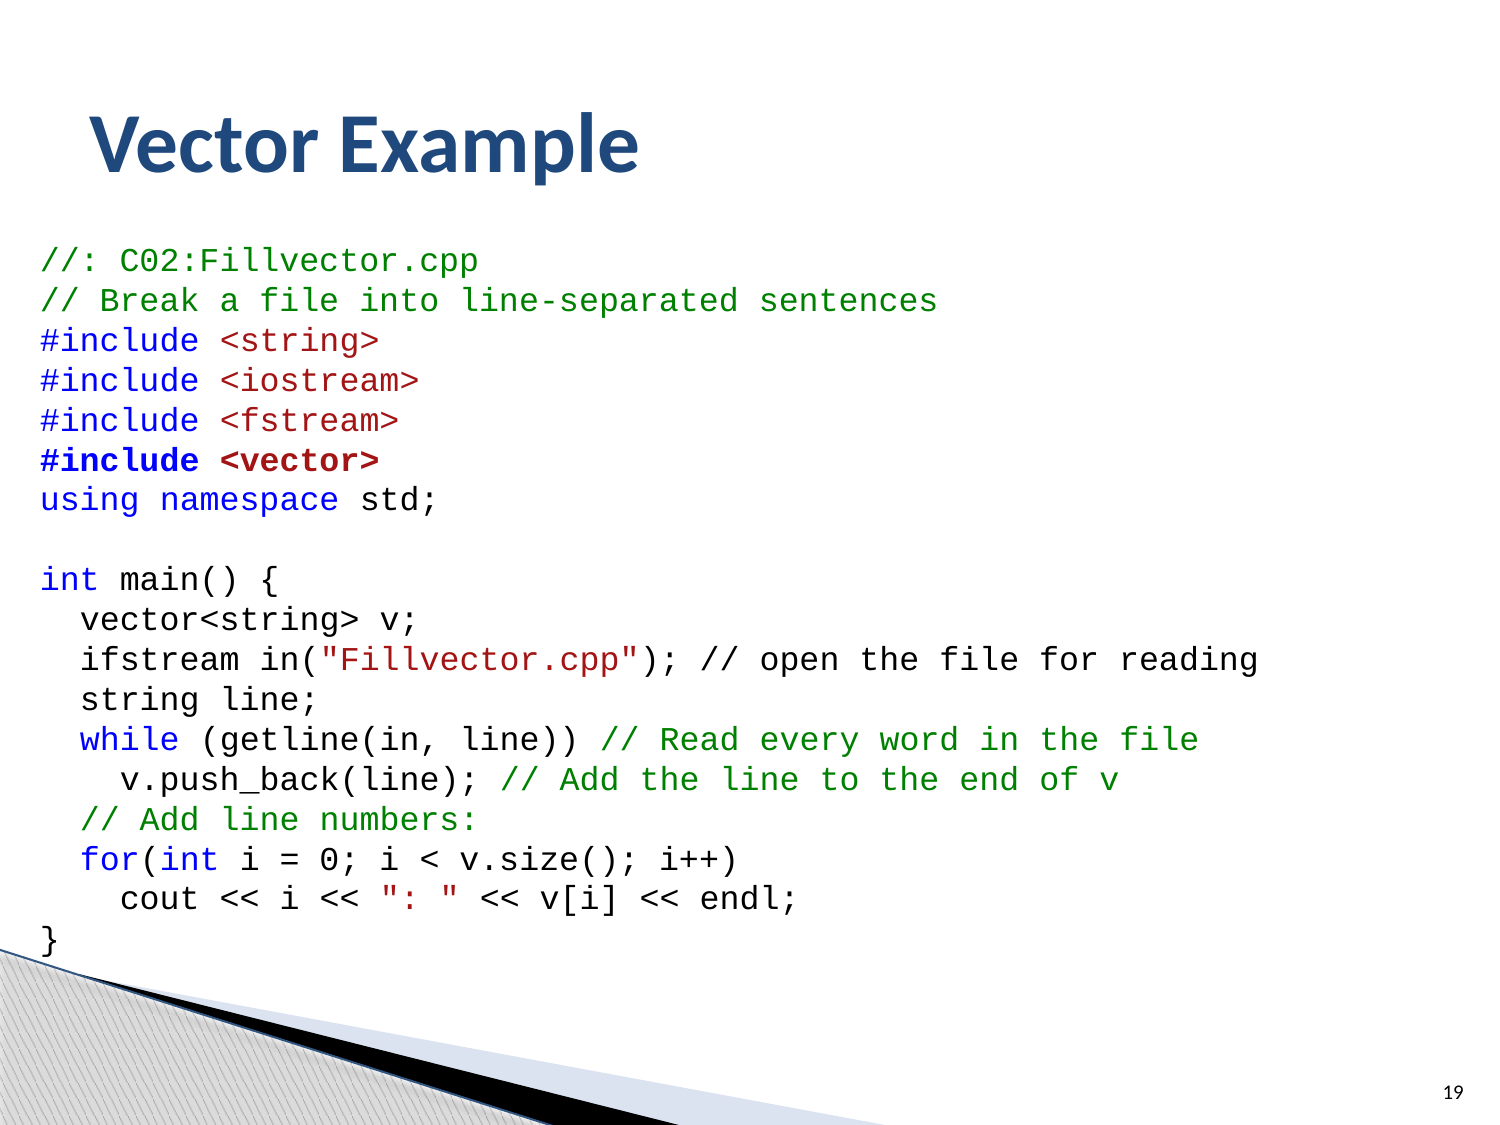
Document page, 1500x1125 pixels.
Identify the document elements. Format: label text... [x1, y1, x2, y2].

title Vector Example [75, 45, 1425, 230]
slide_number 19 [1418, 1051, 1479, 1112]
text_box //: C02:Fillvector.cpp // Break a file into line-separated sentences #include <string> #include <iostream> #include <fstream> #include <vector> using namespace std; int main() { vector<string> v; ifstream in("Fillvector.cpp"); // open the file for reading string line; while (getline(in, line)) // Read every word in the file v.push_back(line); // Add the line to the end of v // Add line numbers: for(int i = 0; i < v.size(); i++) cout << i << ": " << v[i] << endl; } [24, 230, 1500, 964]
